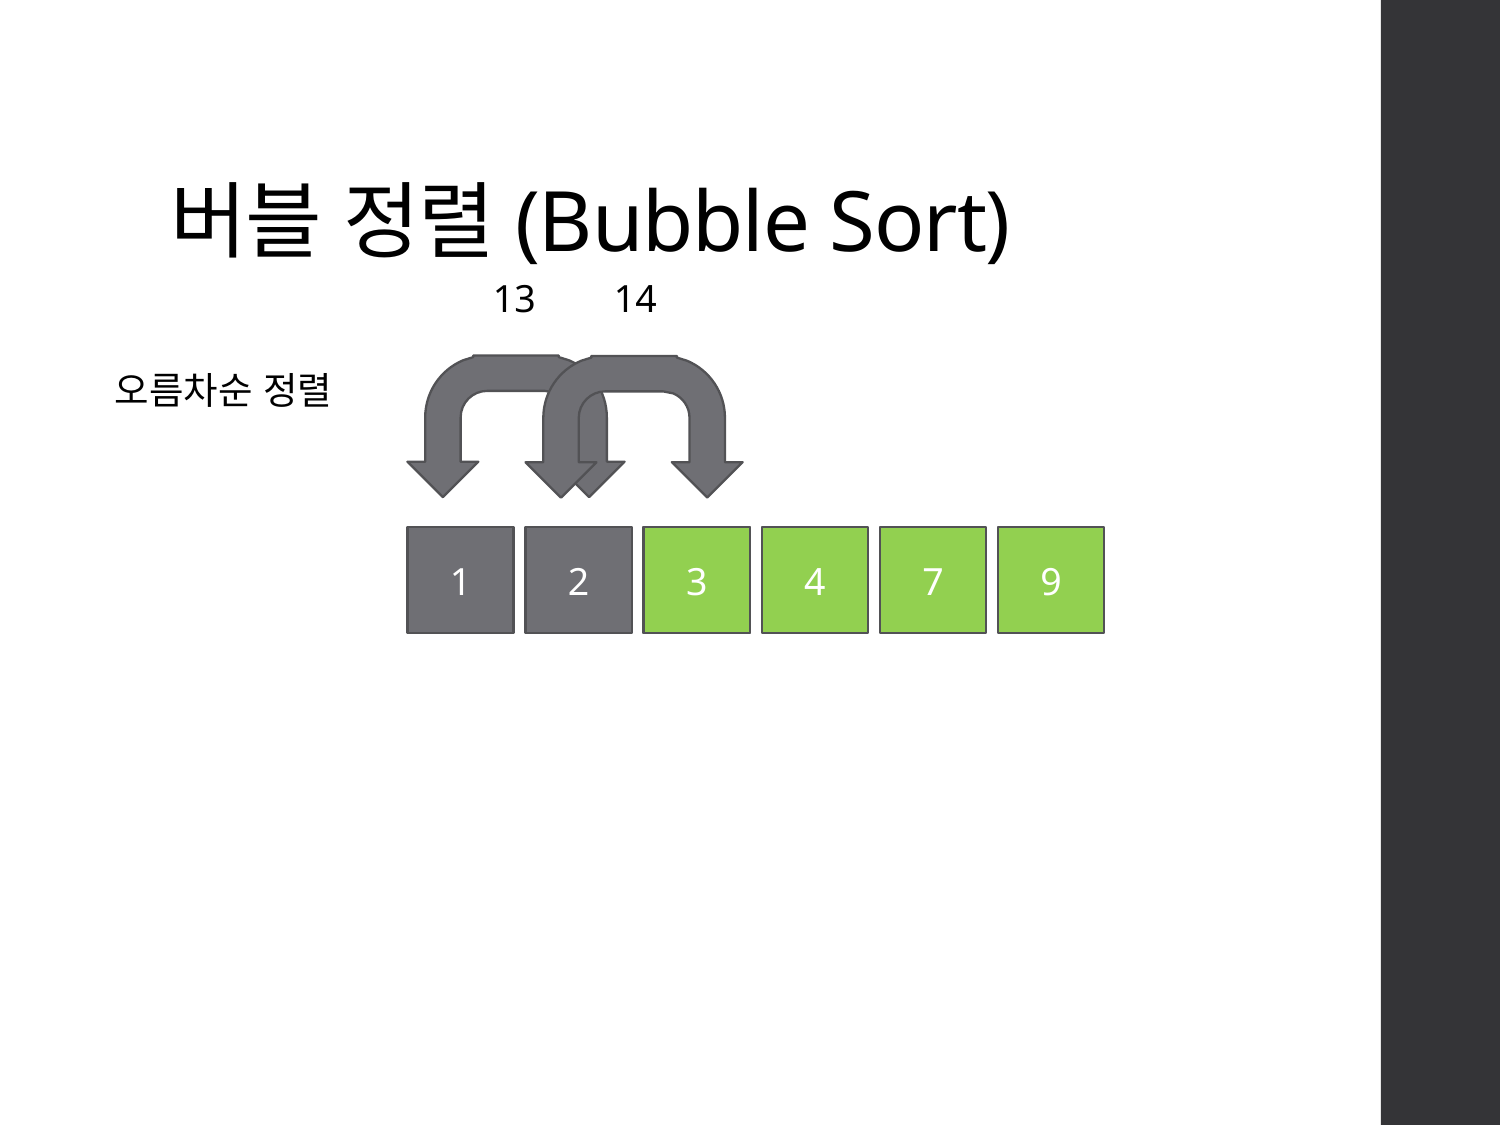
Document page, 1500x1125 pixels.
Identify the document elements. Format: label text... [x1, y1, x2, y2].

text_box 3 [642, 526, 751, 634]
text_box 7 [879, 526, 987, 634]
text_box 1 [406, 526, 515, 634]
text_box [406, 354, 575, 499]
text_box 오름차순 정렬 [100, 360, 348, 420]
text_box 버블 정렬(Bubble Sort) [155, 59, 1348, 278]
text_box 9 [997, 526, 1105, 634]
text_box [524, 354, 744, 499]
text_box 13 [478, 267, 551, 327]
text_box 4 [761, 526, 869, 634]
text_box [576, 393, 626, 498]
text_box 14 [599, 267, 672, 327]
text_box 2 [524, 526, 633, 634]
